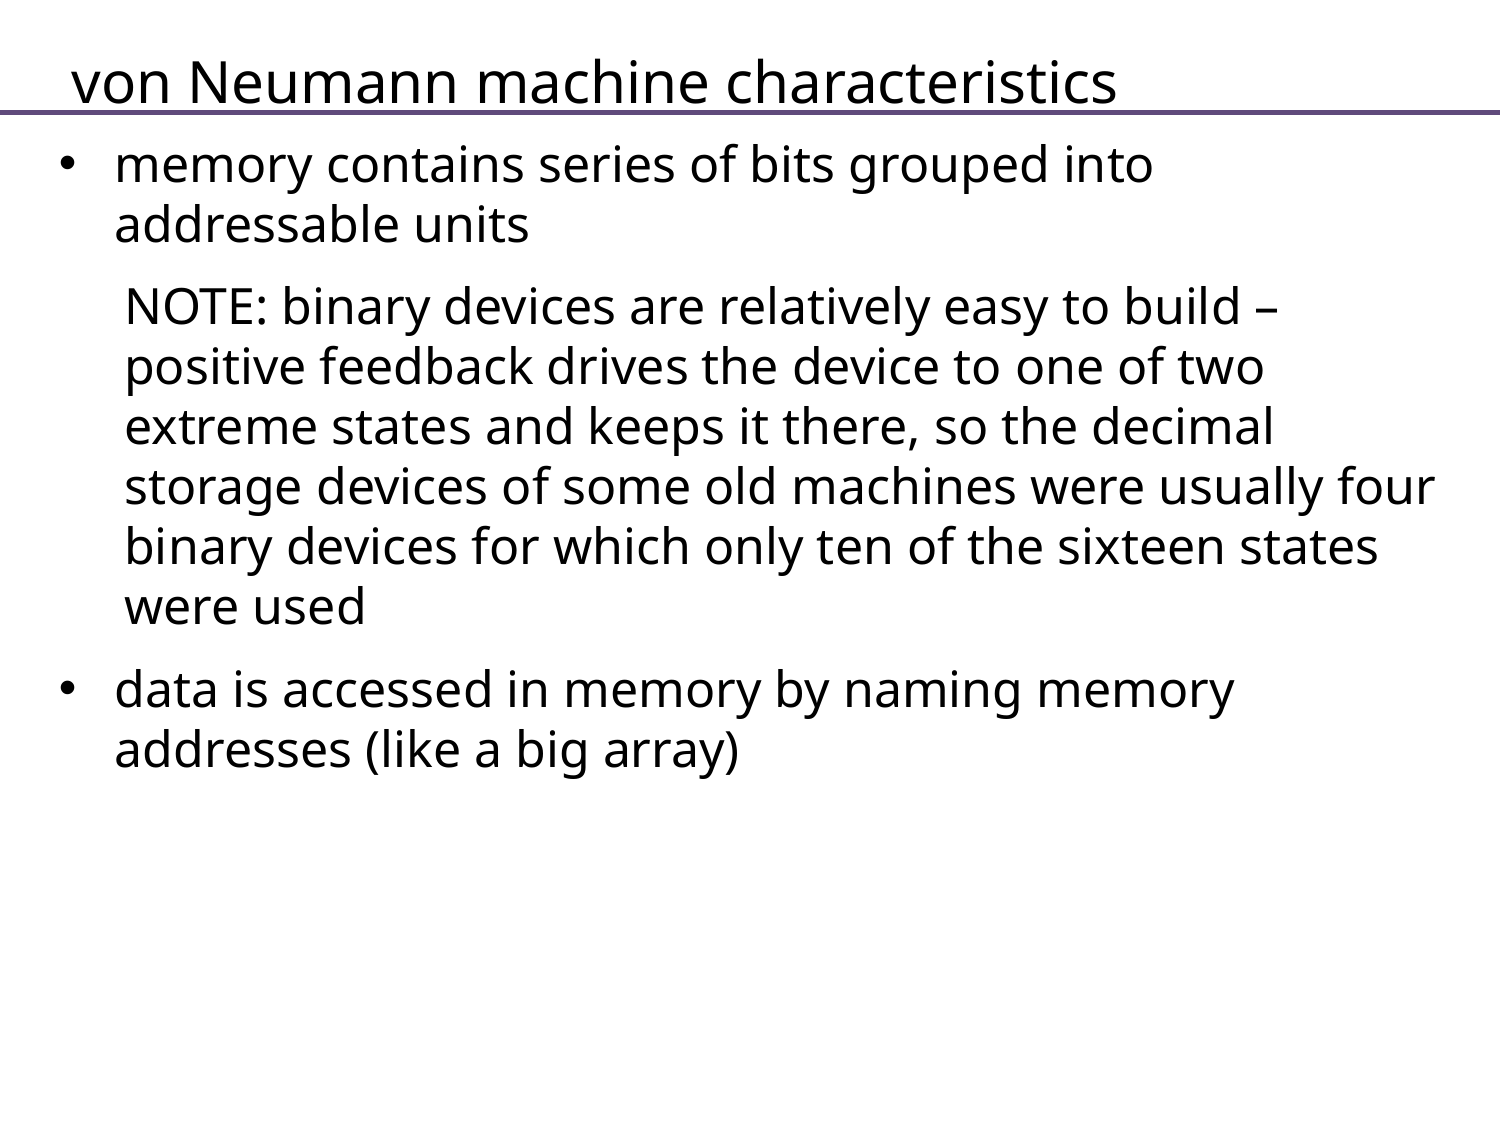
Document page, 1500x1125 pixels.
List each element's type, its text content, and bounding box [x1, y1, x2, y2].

text_box von Neumann machine characteristics [56, 37, 1134, 111]
list memory contains series of bits grouped into addressable units NOTE: binary devices are relatively easy to build – positive feedback drives the device to one of two extreme states and keeps it there, so the decimal storage devices of some old machines were usually four binary devices for which only ten of the sixteen states were used data is accessed in memory by naming memory addresses (like a big array) [43, 125, 1457, 1125]
